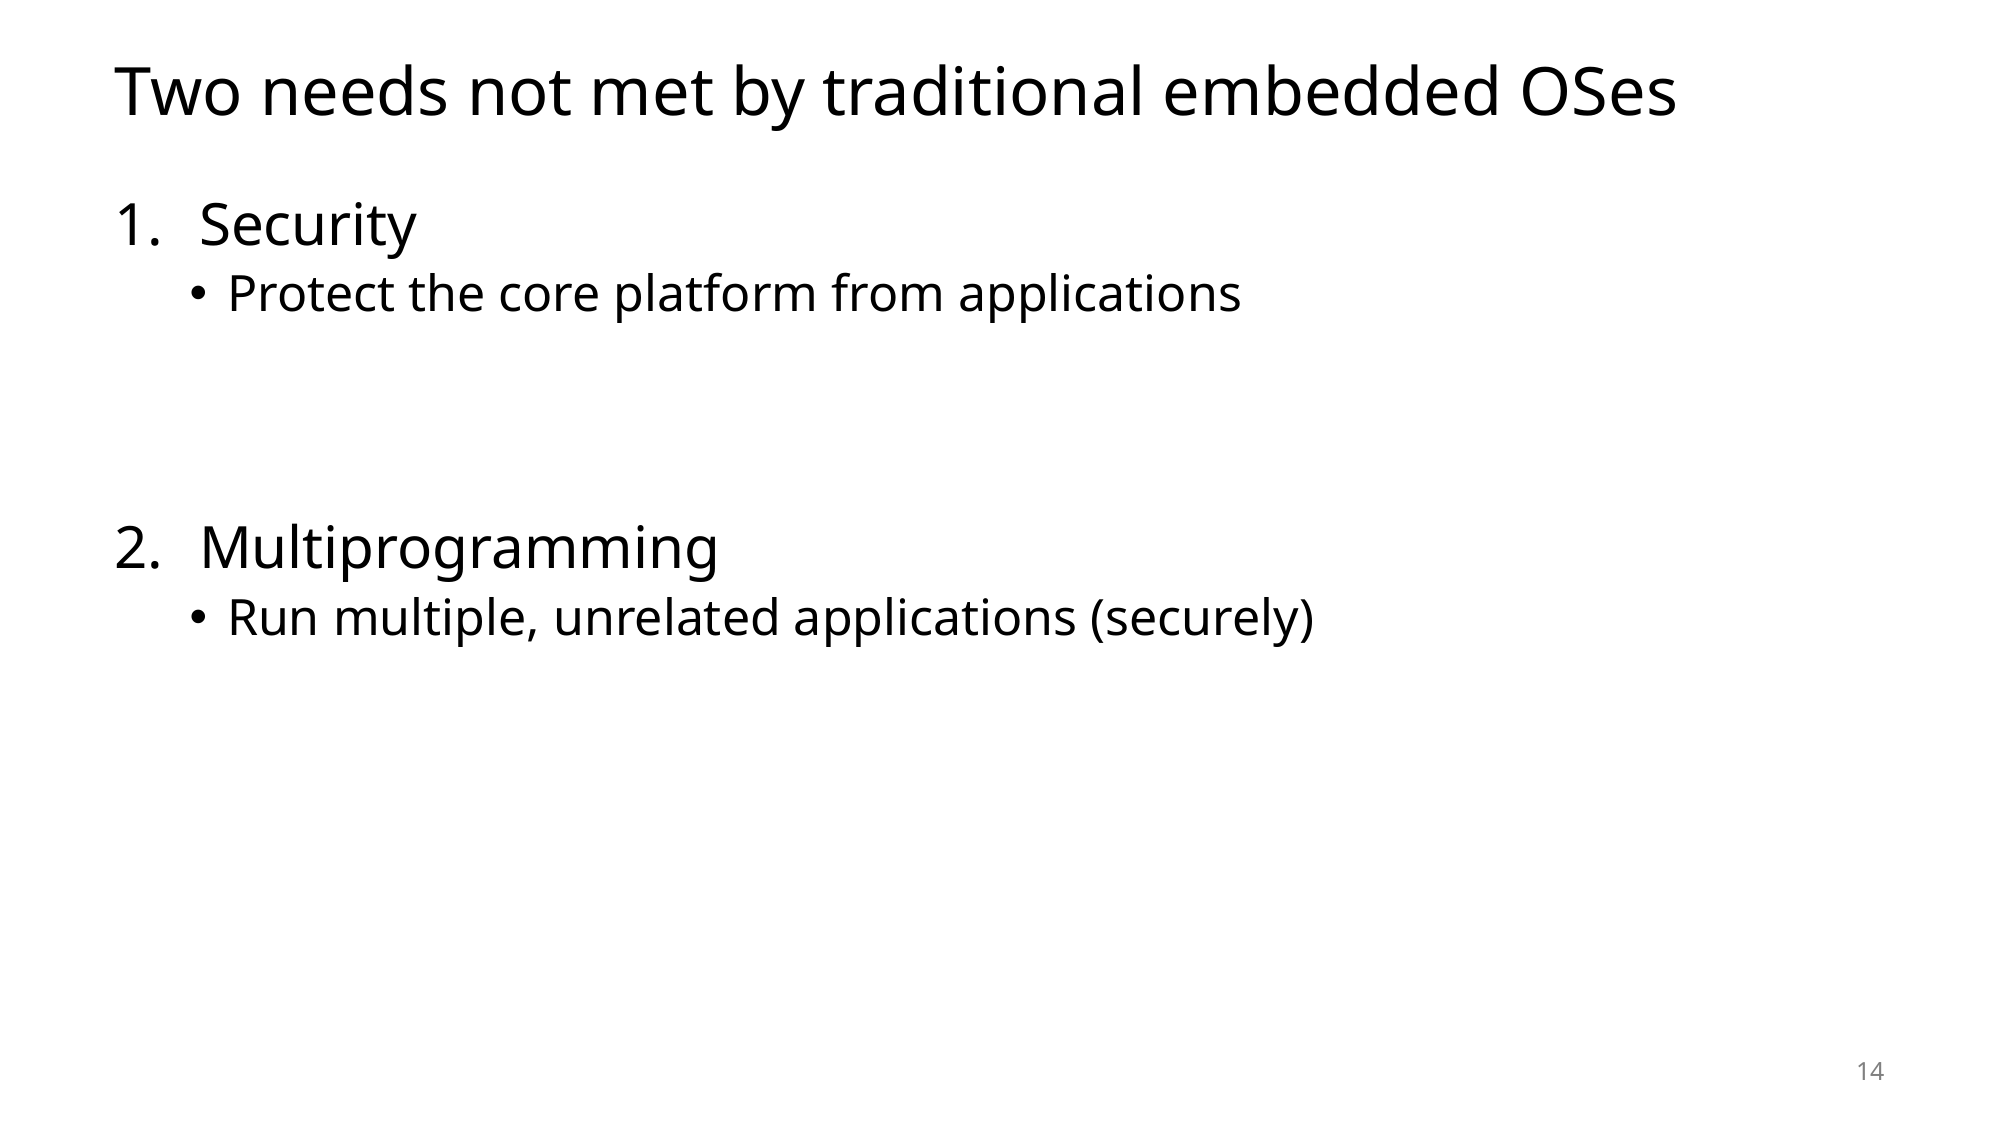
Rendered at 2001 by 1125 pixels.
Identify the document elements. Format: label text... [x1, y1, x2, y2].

slide_number 14 [1749, 1042, 1900, 1103]
list Security Protect the core platform from applications Multiprogramming Run multiple, unrelated applications (securely) [99, 187, 1900, 1013]
title Two needs not met by traditional embedded OSes [99, 37, 1900, 150]
